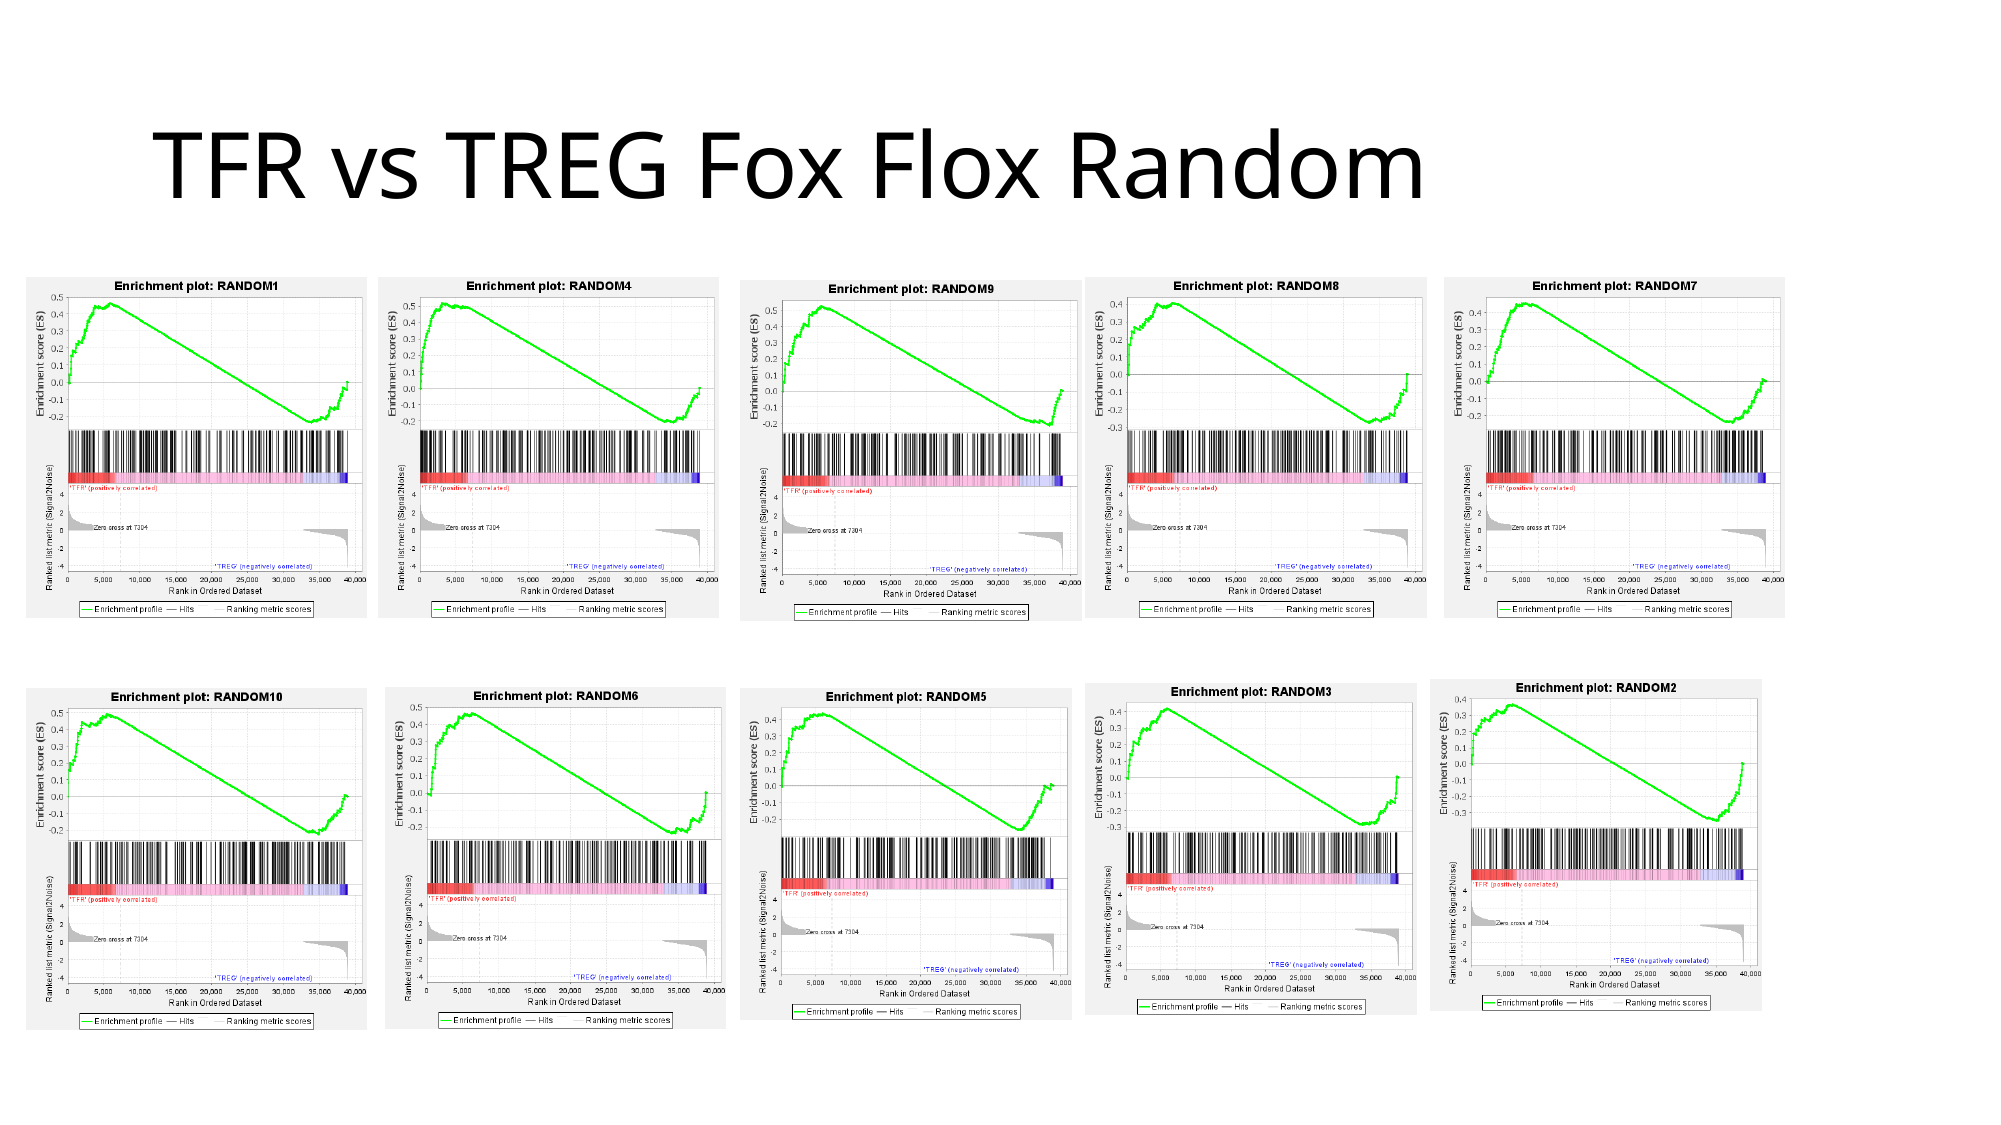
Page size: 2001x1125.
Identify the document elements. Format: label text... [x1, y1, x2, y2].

picture [1444, 277, 1785, 618]
picture [385, 687, 726, 1029]
picture [740, 688, 1072, 1020]
picture [1085, 277, 1427, 618]
picture [1085, 683, 1417, 1015]
picture [26, 688, 367, 1030]
picture [1430, 679, 1762, 1011]
title TFR vs TREG Fox Flox Random [137, 59, 1863, 278]
picture [740, 280, 1082, 621]
picture [26, 277, 367, 618]
picture [378, 277, 719, 618]
